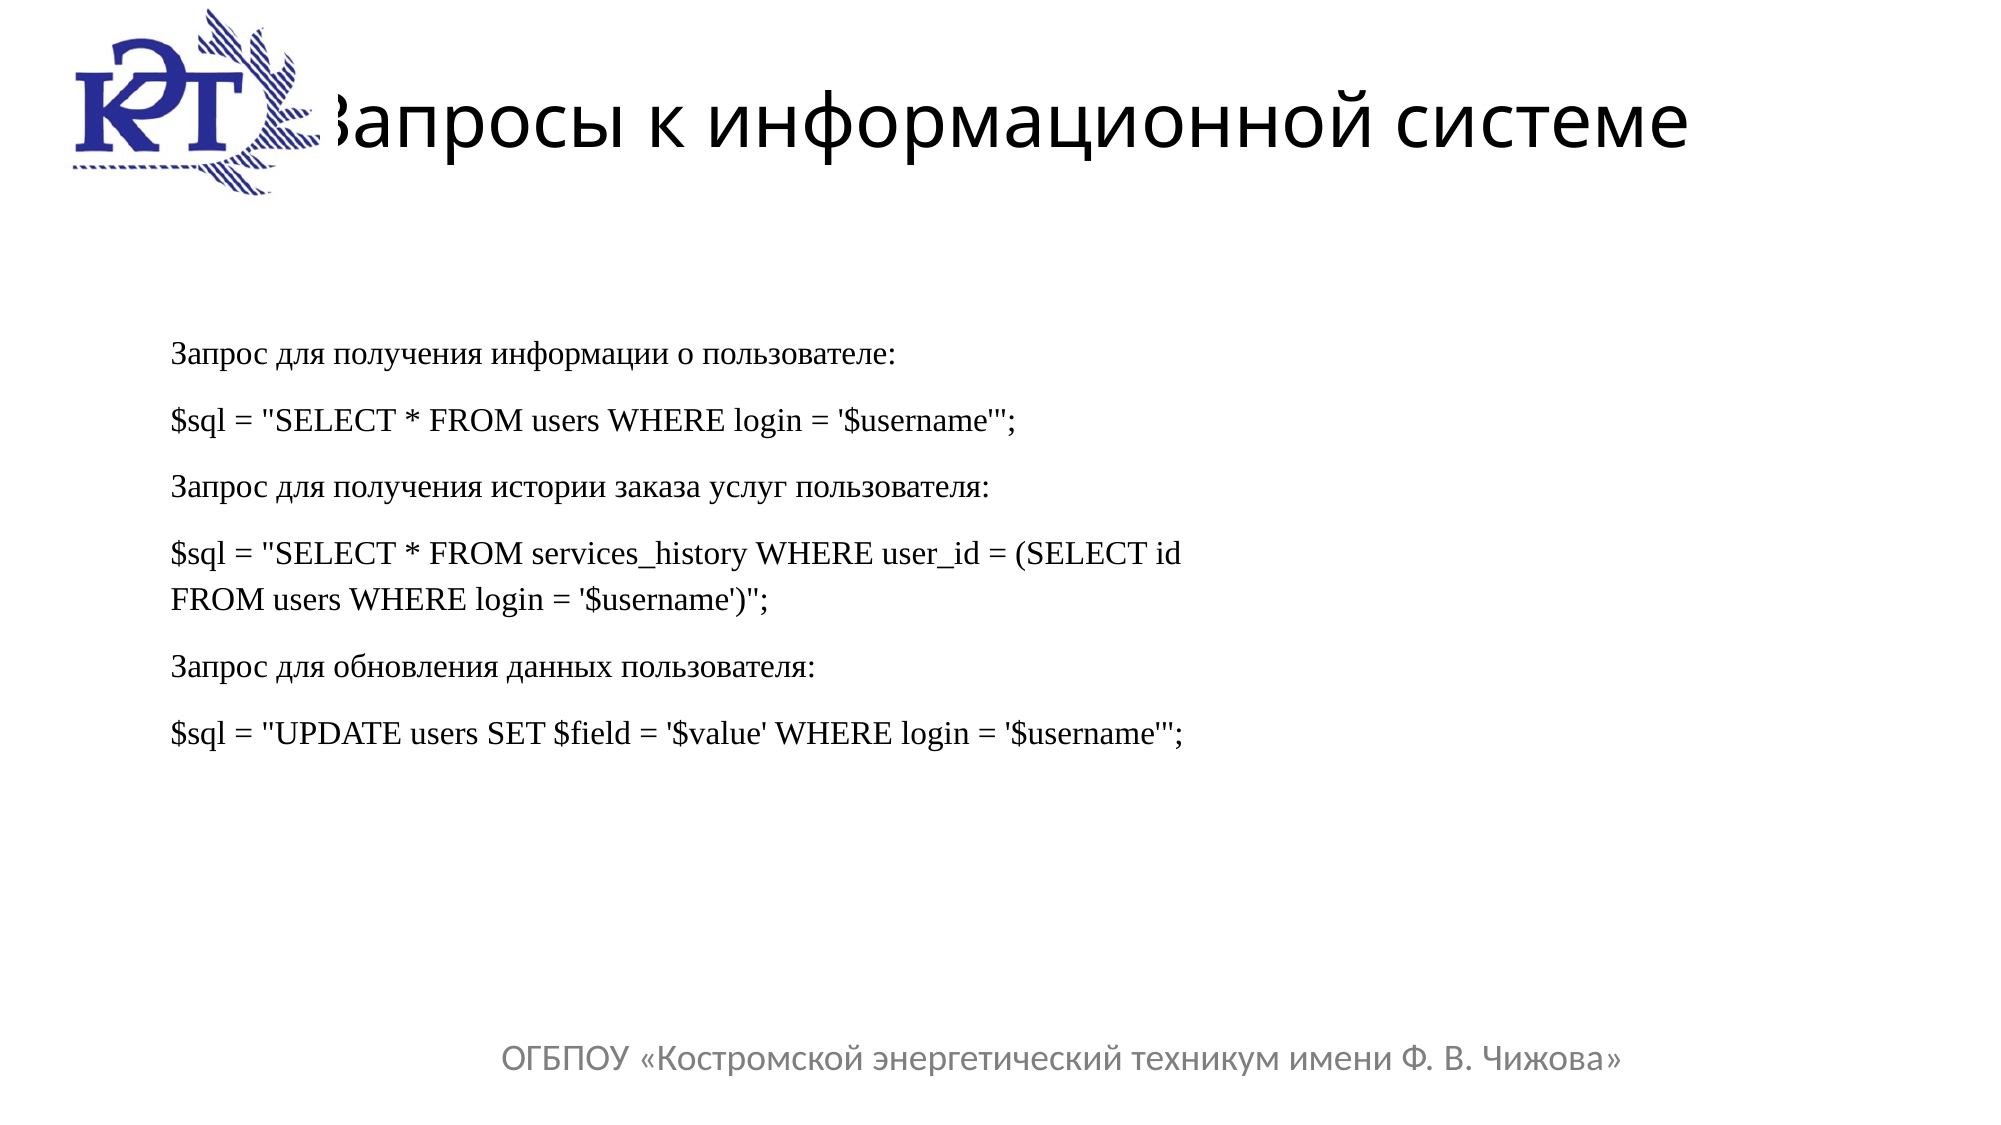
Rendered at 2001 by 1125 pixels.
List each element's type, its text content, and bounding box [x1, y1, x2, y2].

picture [49, 0, 338, 201]
title Запросы к информационной системе [0, 0, 2000, 248]
text_box ОГБПОУ «Костромской энергетический техникум имени Ф. В. Чижова» [486, 1025, 1652, 1086]
text_box Запрос для получения информации о пользователе: $sql = "SELECT * FROM users WHERE login = '$username'"; Запрос для получения истории заказа услуг пользователя: $sql = "SELECT * FROM services_history WHERE user_id = (SELECT id FROM users WHERE login = '$username')"; Запрос для обновления данных пользователя: $sql = "UPDATE users SET $field = '$value' WHERE login = '$username'"; [80, 317, 1218, 759]
